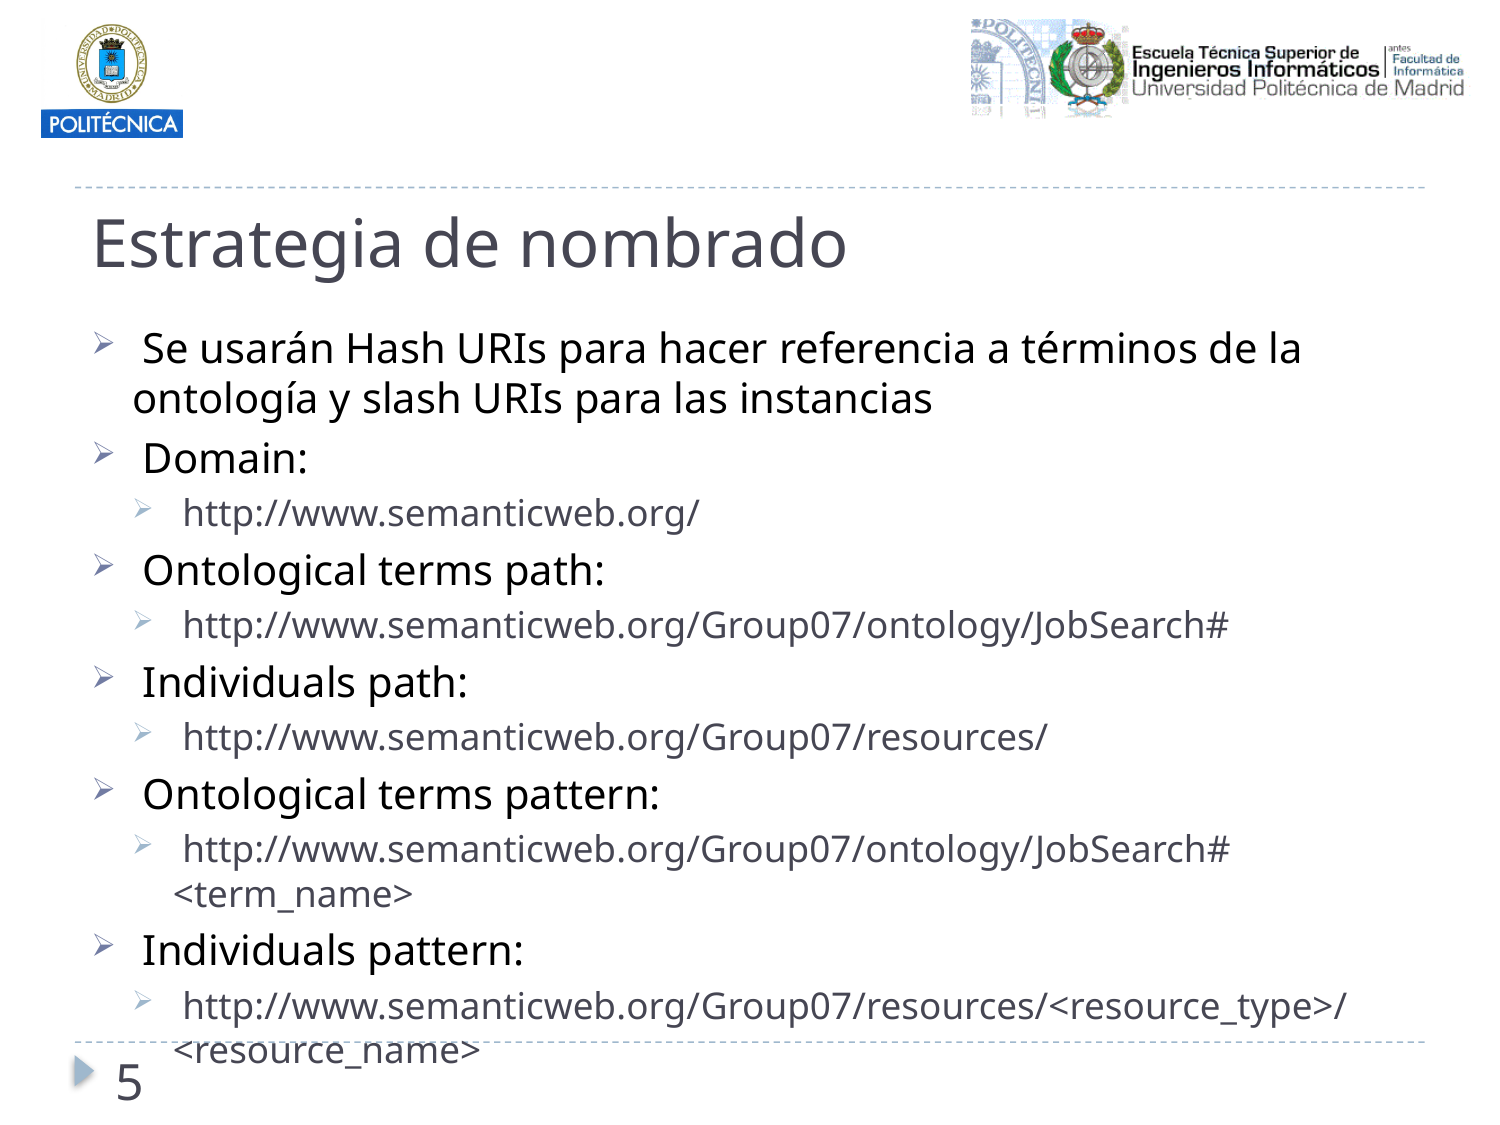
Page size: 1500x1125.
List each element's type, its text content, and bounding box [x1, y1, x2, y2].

picture [971, 19, 1476, 122]
picture [40, 18, 184, 139]
title Estrategia de nombrado [76, 125, 1427, 288]
list Se usarán Hash URIs para hacer referencia a términos de la ontología y slash URIs para las instancias Domain: http://www.semanticweb.org/ Ontological terms path: http://www.semanticweb.org/Group07/ontology/JobSearch# Individuals path: http://www.semanticweb.org/Group07/resources/ Ontological terms pattern: http://www.semanticweb.org/Group07/ontology/JobSearch# <term_name> Individuals pattern: http://www.semanticweb.org/Group07/resources/<resource_type>/ <resource_name> [76, 314, 1427, 1083]
slide_number 5 [100, 1042, 426, 1103]
